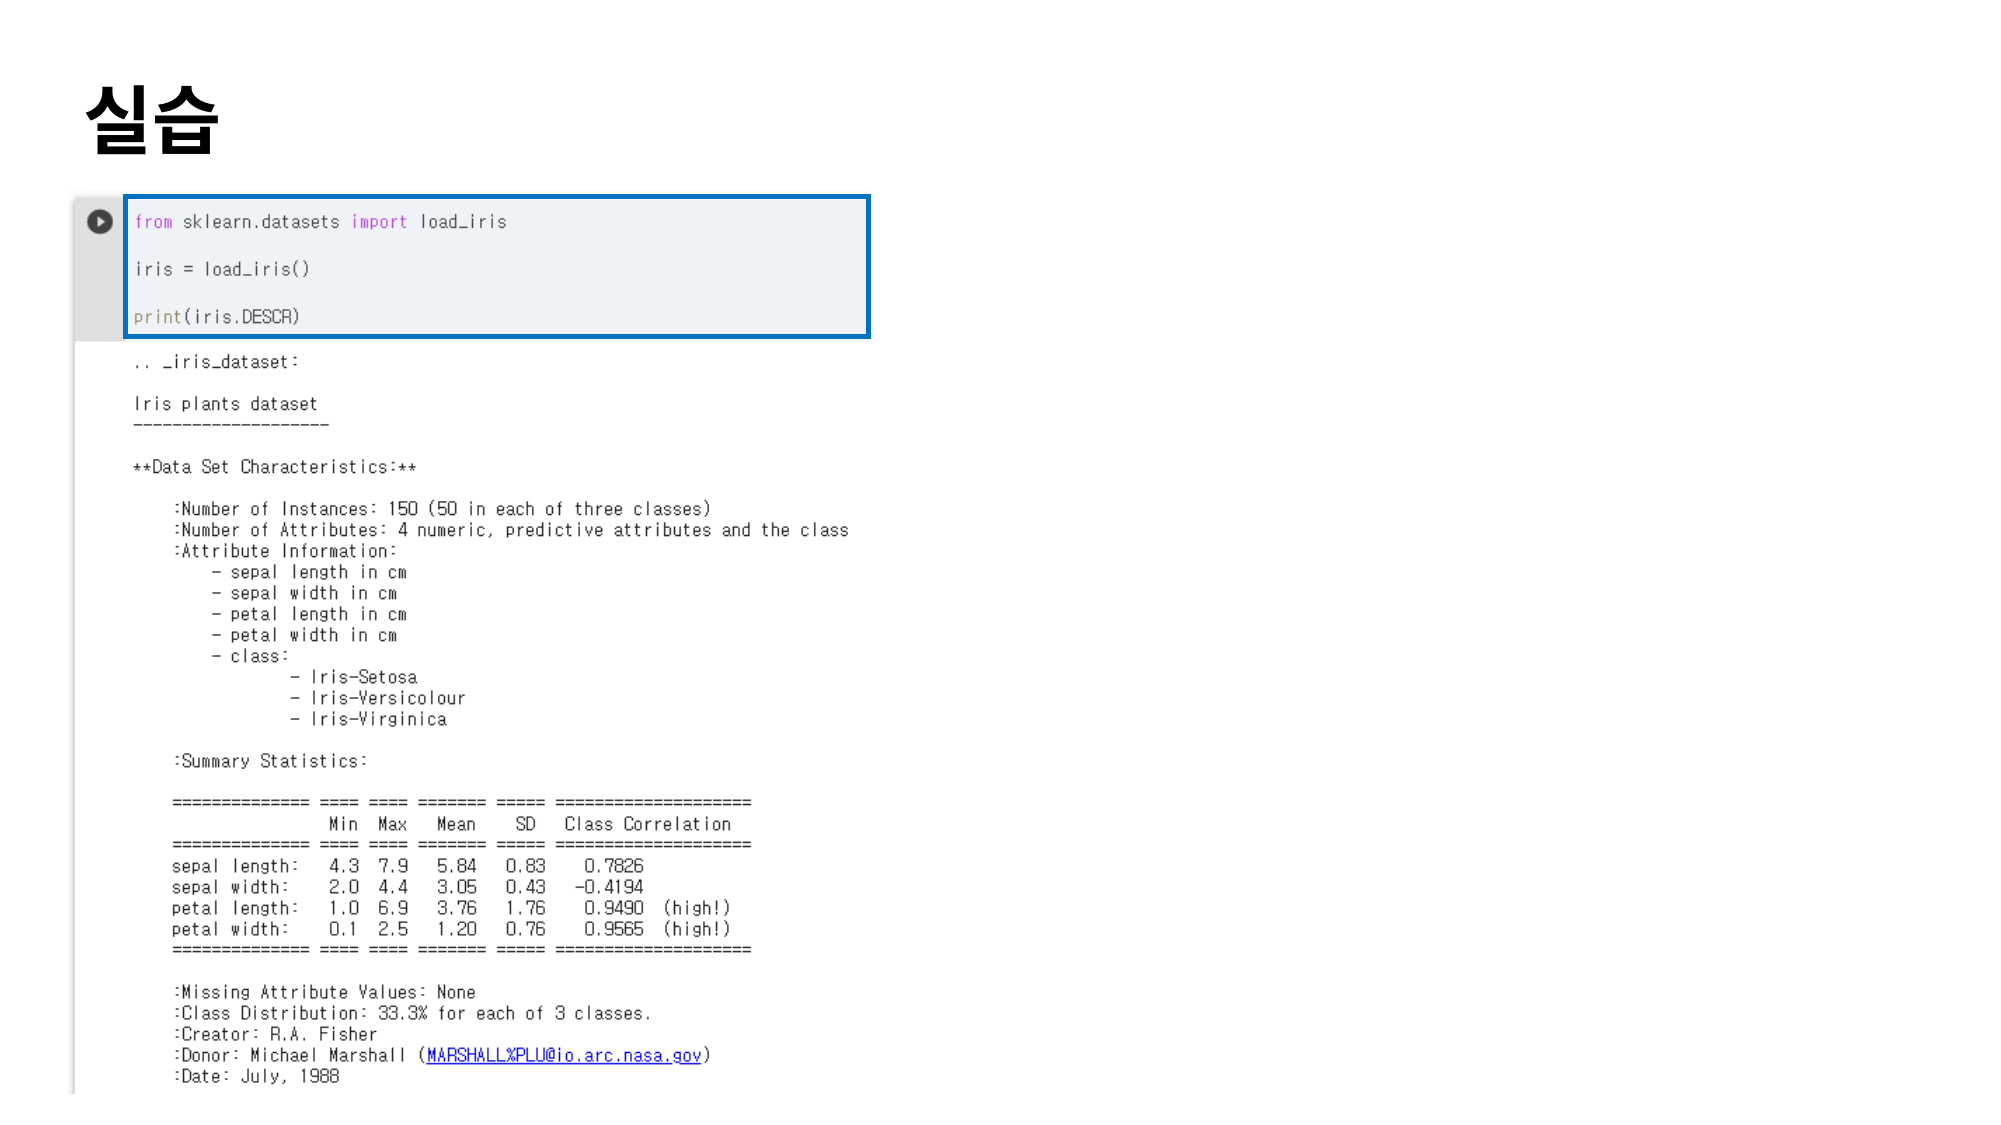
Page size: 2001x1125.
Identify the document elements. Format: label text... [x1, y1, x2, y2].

title 실습 [68, 59, 1926, 190]
picture [68, 189, 869, 1095]
